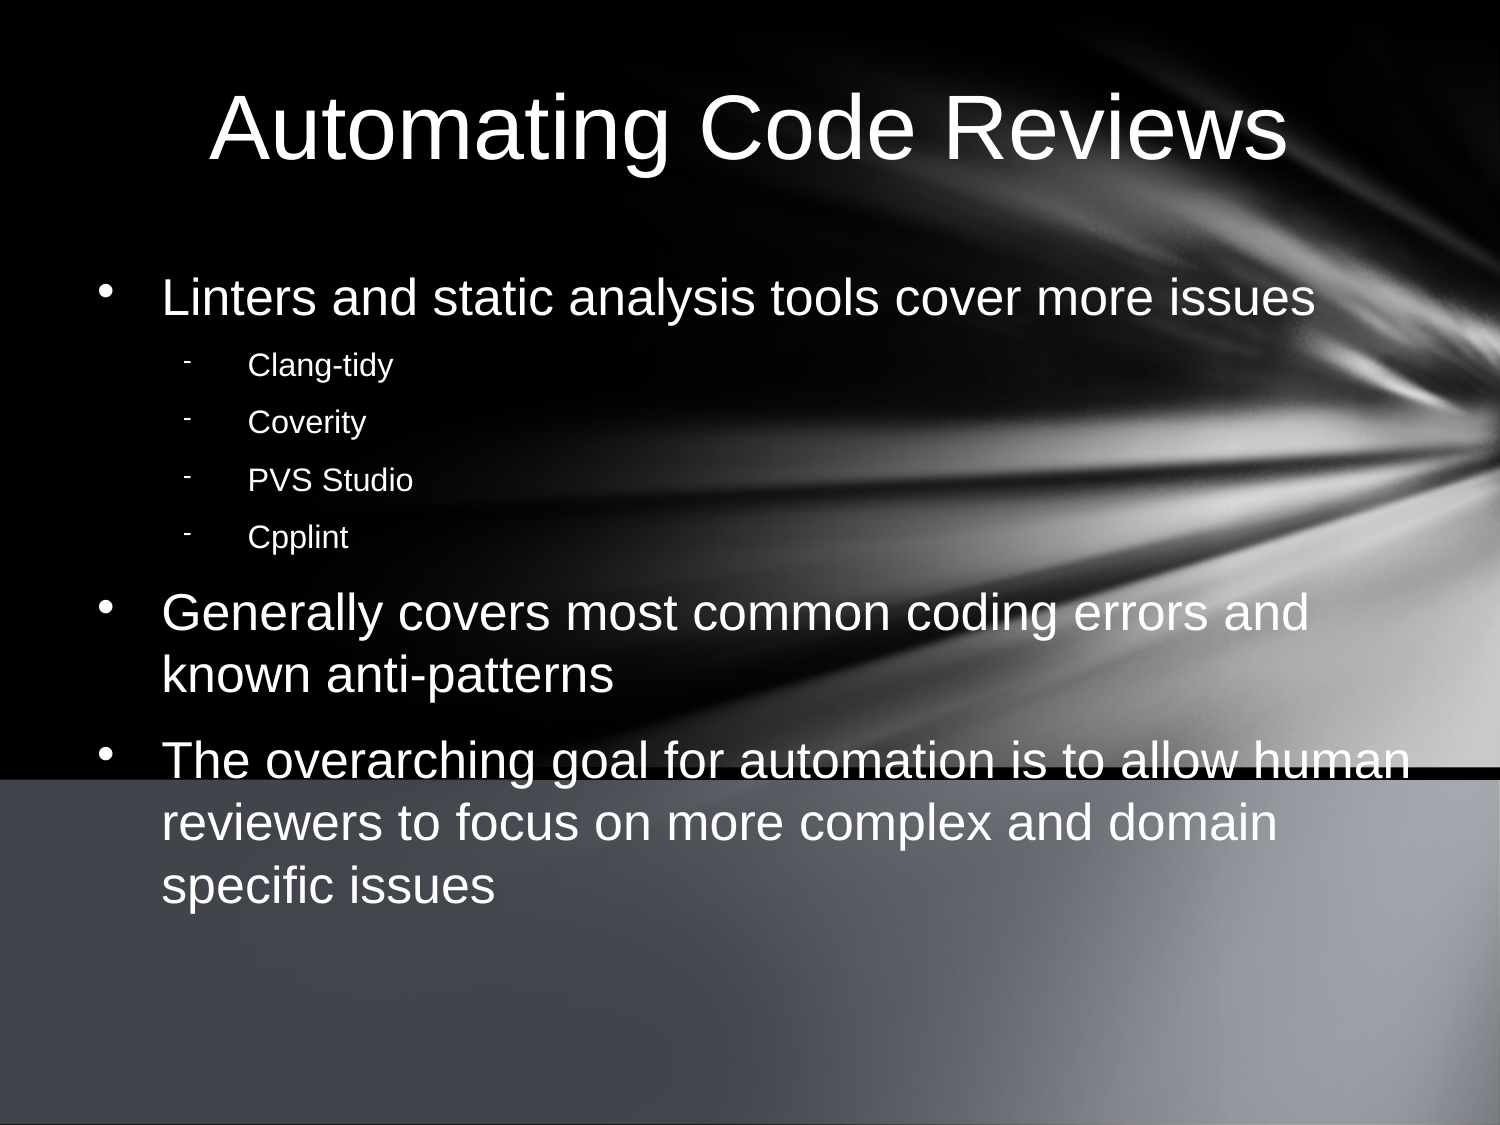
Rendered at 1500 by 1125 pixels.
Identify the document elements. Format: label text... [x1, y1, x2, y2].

text_box Automating Code Reviews [120, 35, 1380, 210]
picture [0, 0, 1500, 767]
text_box Linters and static analysis tools cover more issues Clang-tidy Coverity PVS Studio Cpplint Generally covers most common coding errors and known anti-patterns The overarching goal for automation is to allow human reviewers to focus on more complex and domain specific issues [75, 263, 1425, 916]
